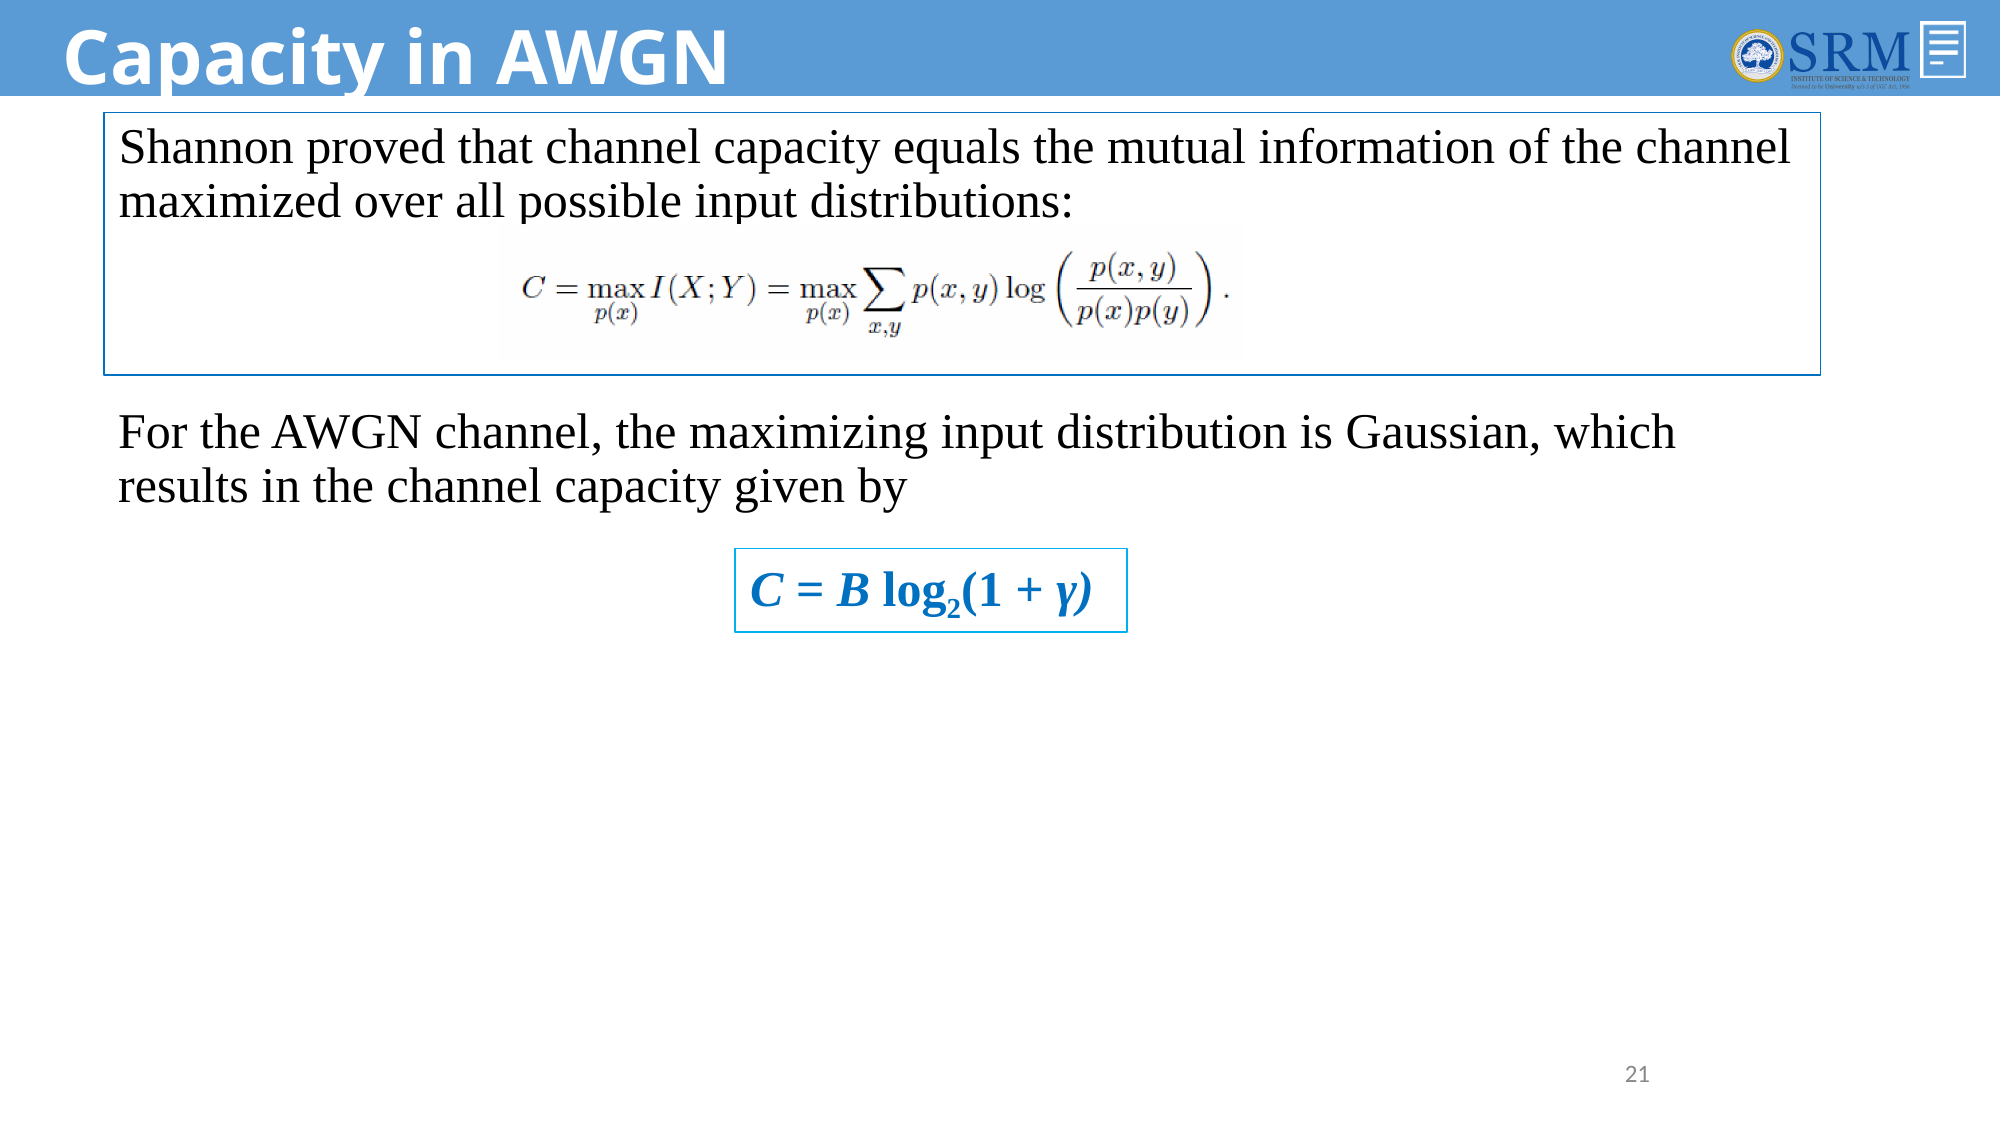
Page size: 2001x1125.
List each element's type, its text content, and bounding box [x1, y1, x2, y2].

picture [499, 224, 1243, 361]
picture [1920, 21, 1966, 78]
list Shannon proved that channel capacity equals the mutual information of the channel maximized over all possible input distributions: [103, 112, 1821, 375]
list Capacity in AWGN [47, 12, 1484, 84]
slide_number ‹#› [1412, 1042, 1863, 1103]
text_box C = B log2(1 + γ) [735, 548, 1128, 632]
picture [1731, 29, 1910, 90]
list For the AWGN channel, the maximizing input distribution is Gaussian, which results in the channel capacity given by [103, 398, 1815, 1032]
